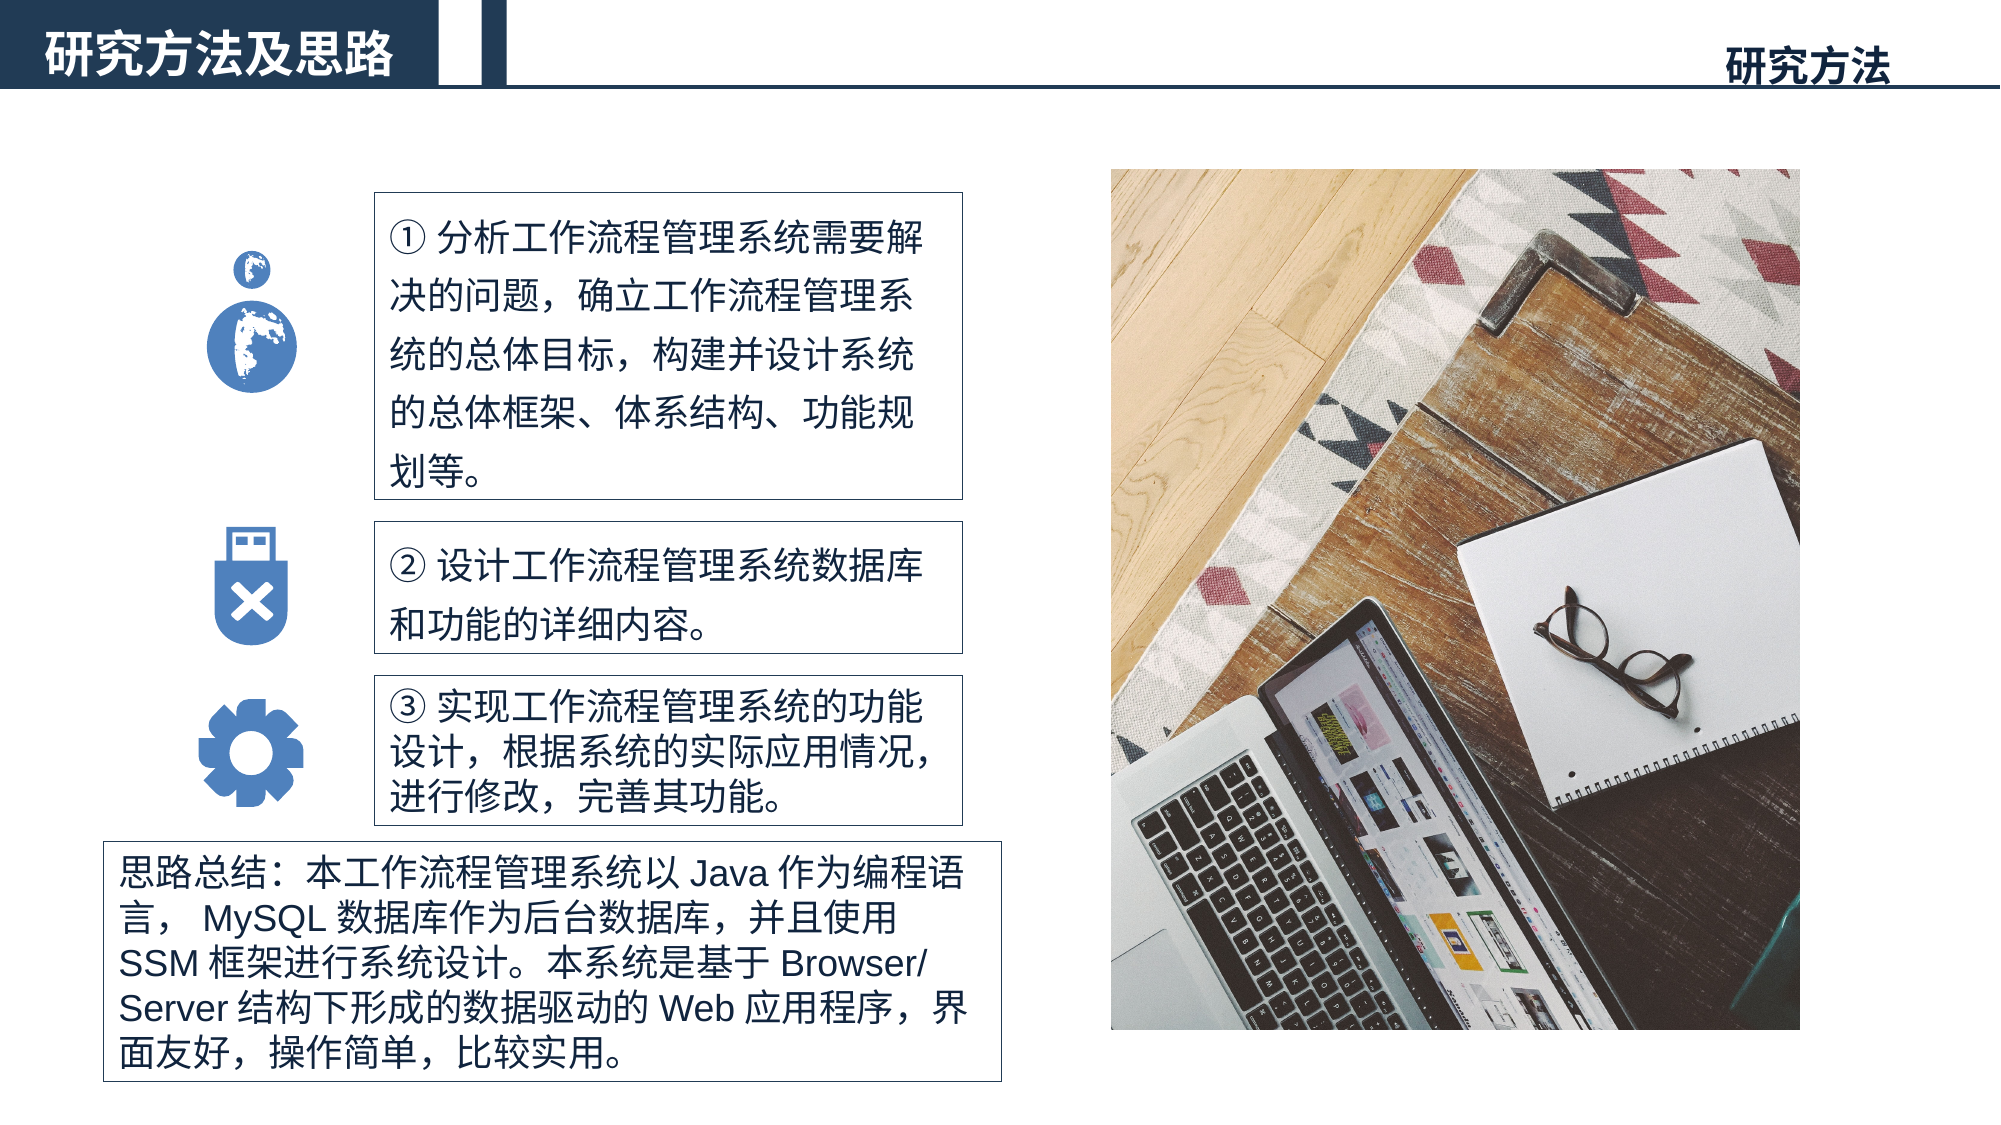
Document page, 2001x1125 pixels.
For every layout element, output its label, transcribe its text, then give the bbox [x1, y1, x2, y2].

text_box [0, 0, 2000, 99]
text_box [198, 192, 963, 827]
picture [1111, 169, 1800, 1030]
text_box 思路总结：本工作流程管理系统以Java作为编程语言，MySQL数据库作为后台数据库，并且使用SSM框架进行系统设计。本系统是基于Browser/Server结构下形成的数据驱动的Web应用程序，界面友好，操作简单，比较实用。 [103, 841, 1002, 1082]
